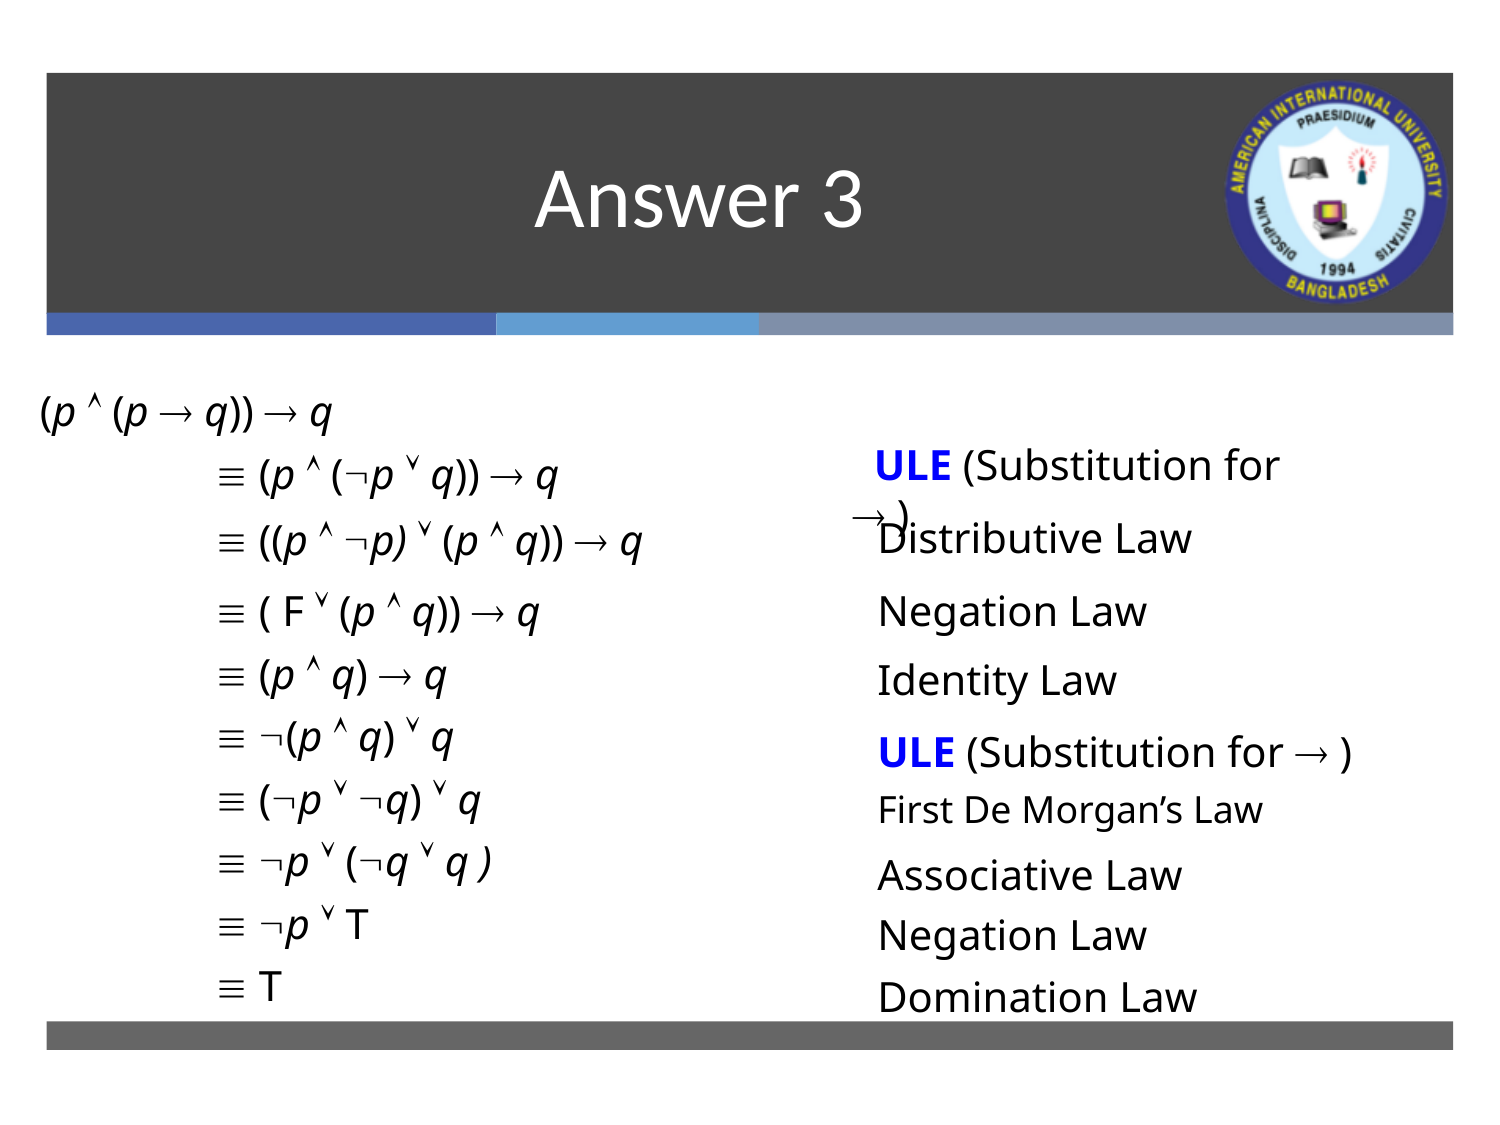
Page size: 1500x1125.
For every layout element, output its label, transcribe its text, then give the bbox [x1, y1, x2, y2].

text_box ULE (Substitution for  ) [867, 431, 1363, 546]
picture [1220, 75, 1454, 310]
text_box Negation Law [867, 577, 1288, 643]
text_box Distributive Law [867, 504, 1288, 569]
text_box First De Morgan’s Law [867, 778, 1288, 839]
text_box ULE (Substitution for  ) [867, 718, 1388, 784]
text_box Identity Law [867, 646, 1288, 712]
text_box Domination Law [865, 963, 1288, 1029]
text_box Associative Law [867, 841, 1288, 901]
title Answer 3 [69, 73, 1351, 253]
text_box Negation Law [867, 901, 1288, 963]
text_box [24, 377, 864, 1019]
